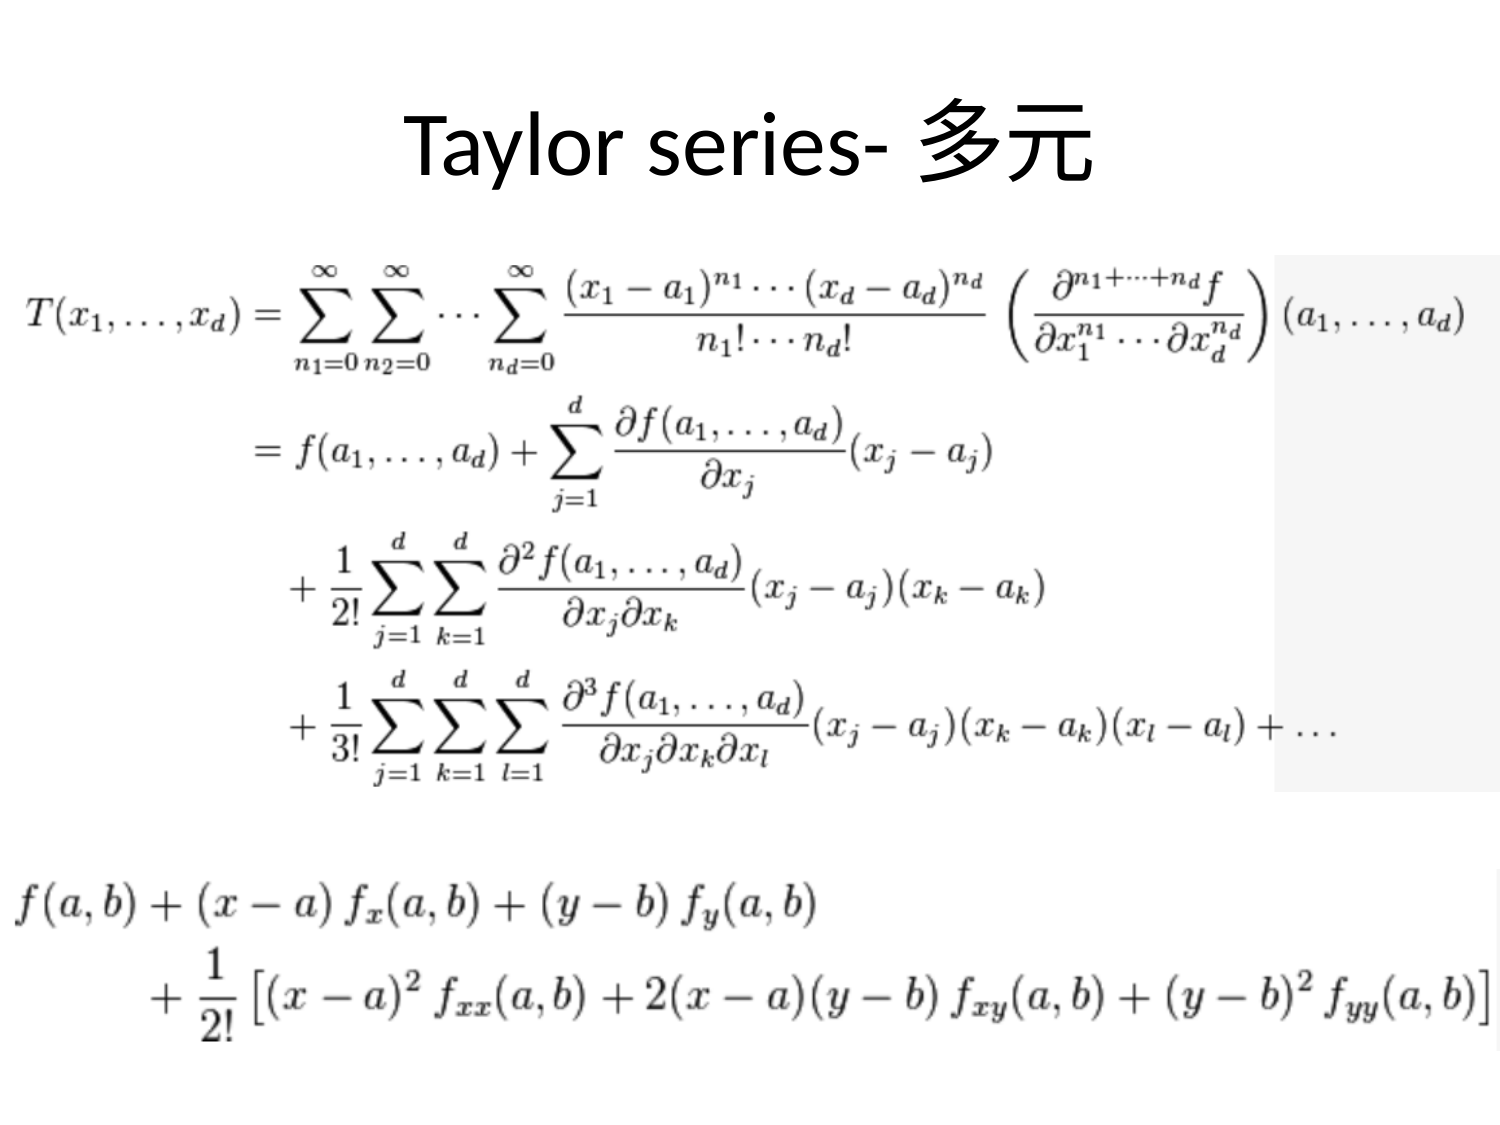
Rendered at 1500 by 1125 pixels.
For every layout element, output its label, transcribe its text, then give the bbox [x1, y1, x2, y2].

picture [0, 869, 1500, 1052]
picture [17, 255, 1500, 792]
title Taylor series-多元 [75, 45, 1425, 233]
